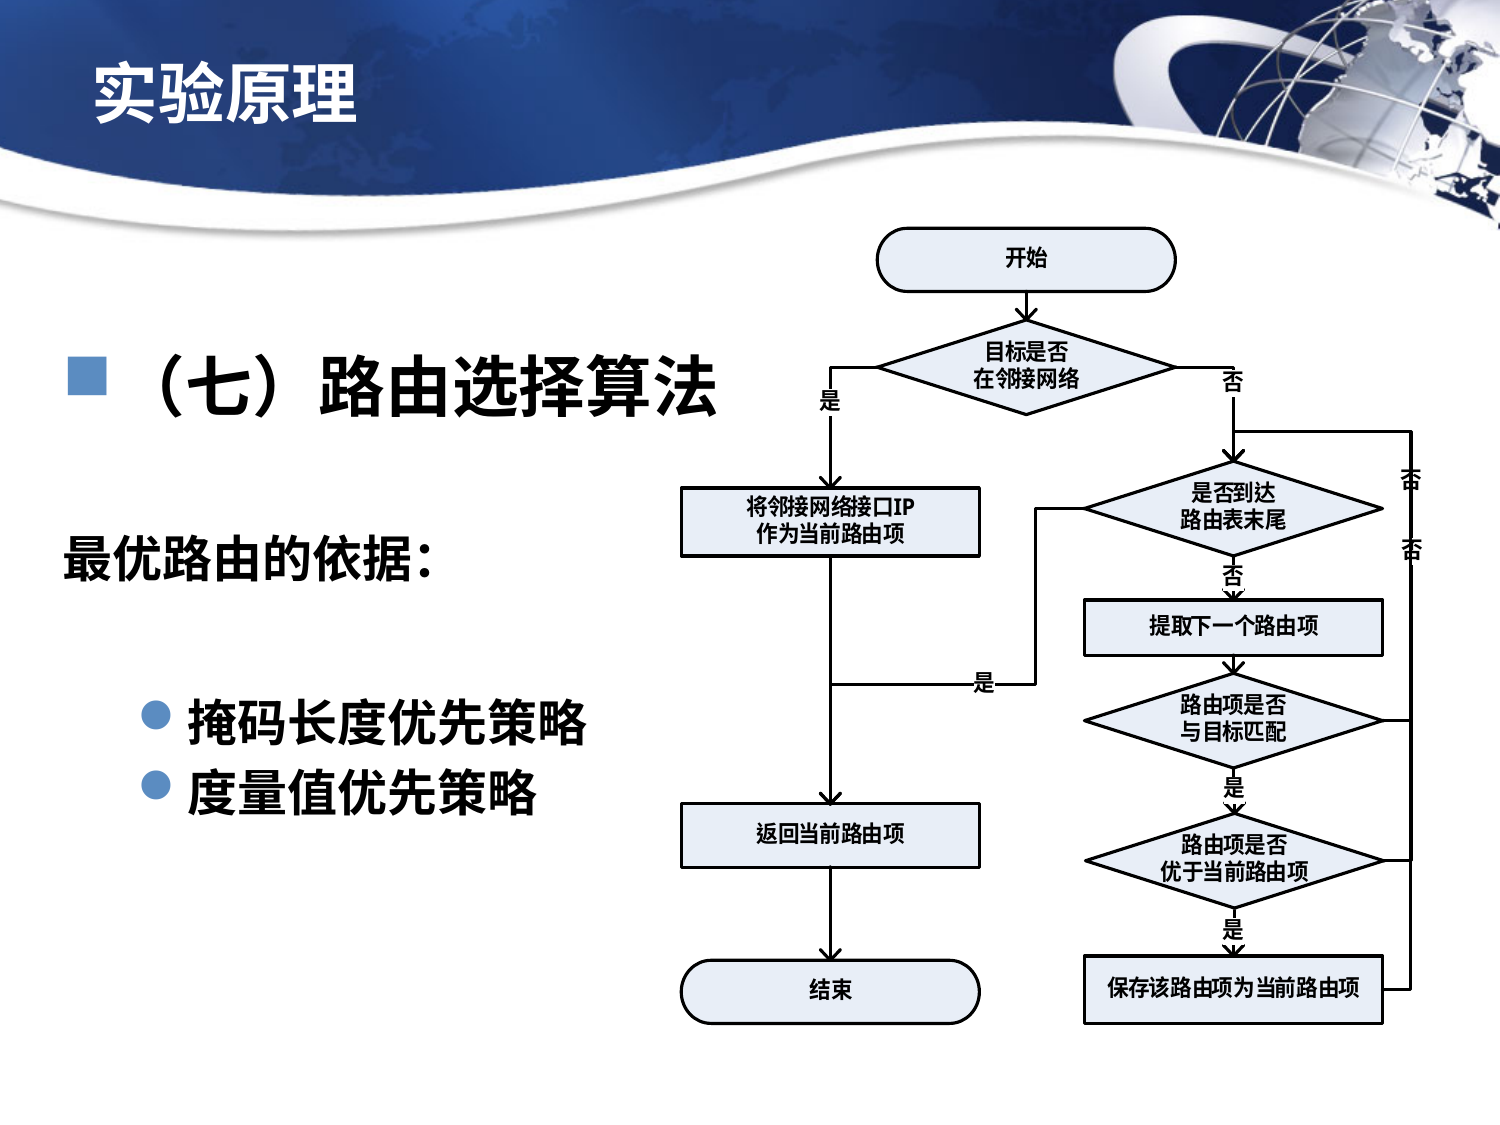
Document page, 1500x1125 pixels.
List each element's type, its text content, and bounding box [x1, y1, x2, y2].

list （七）路由选择算法 最优路由的依据： 掩码长度优先策略 度量值优先策略 [47, 243, 640, 1006]
title 实验原理 [76, 35, 1034, 150]
picture [0, 0, 1500, 1125]
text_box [646, 191, 1472, 1058]
